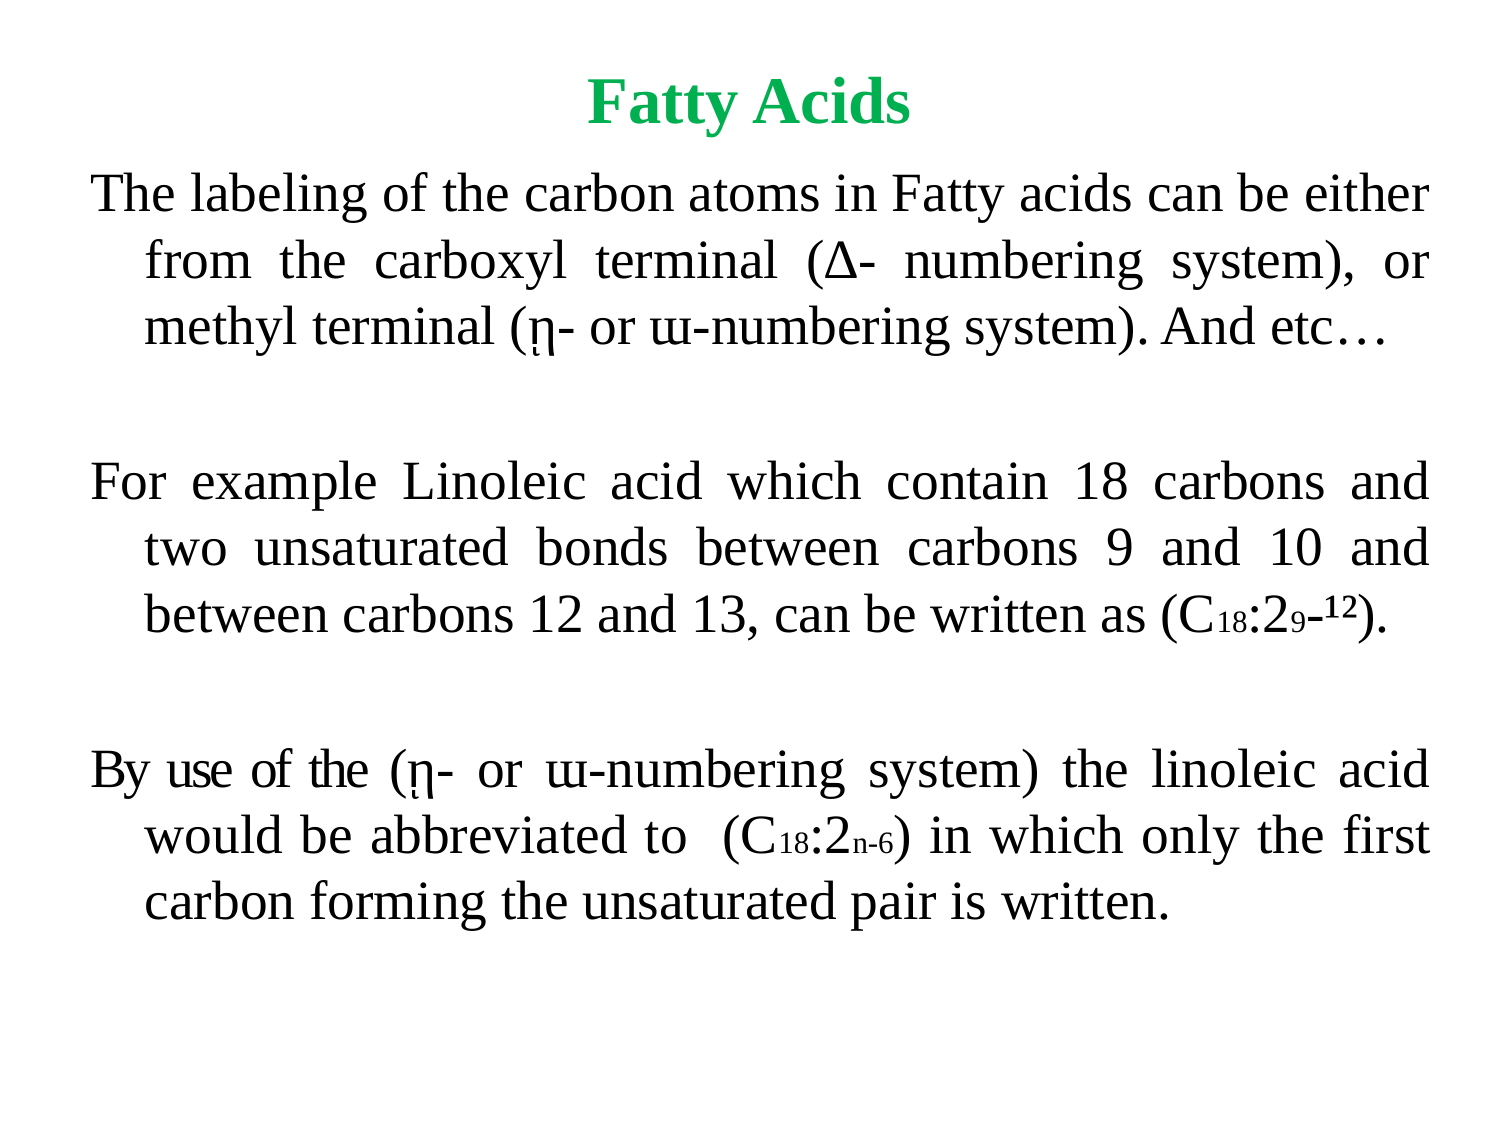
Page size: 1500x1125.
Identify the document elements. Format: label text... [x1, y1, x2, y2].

title Fatty Acids [75, 45, 1425, 149]
list The labeling of the carbon atoms in Fatty acids can be either from the carboxyl terminal (∆- numbering system), or methyl terminal (ῃ- or ɯ-numbering system). And etc… For example Linoleic acid which contain 18 carbons and two unsaturated bonds between carbons 9 and 10 and between carbons 12 and 13, can be written as (C18:29-¹²). By use of the (ῃ- or ɯ-numbering system) the linoleic acid would be abbreviated to (C18:2n-6) in which only the first carbon forming the unsaturated pair is written. [75, 149, 1447, 1047]
